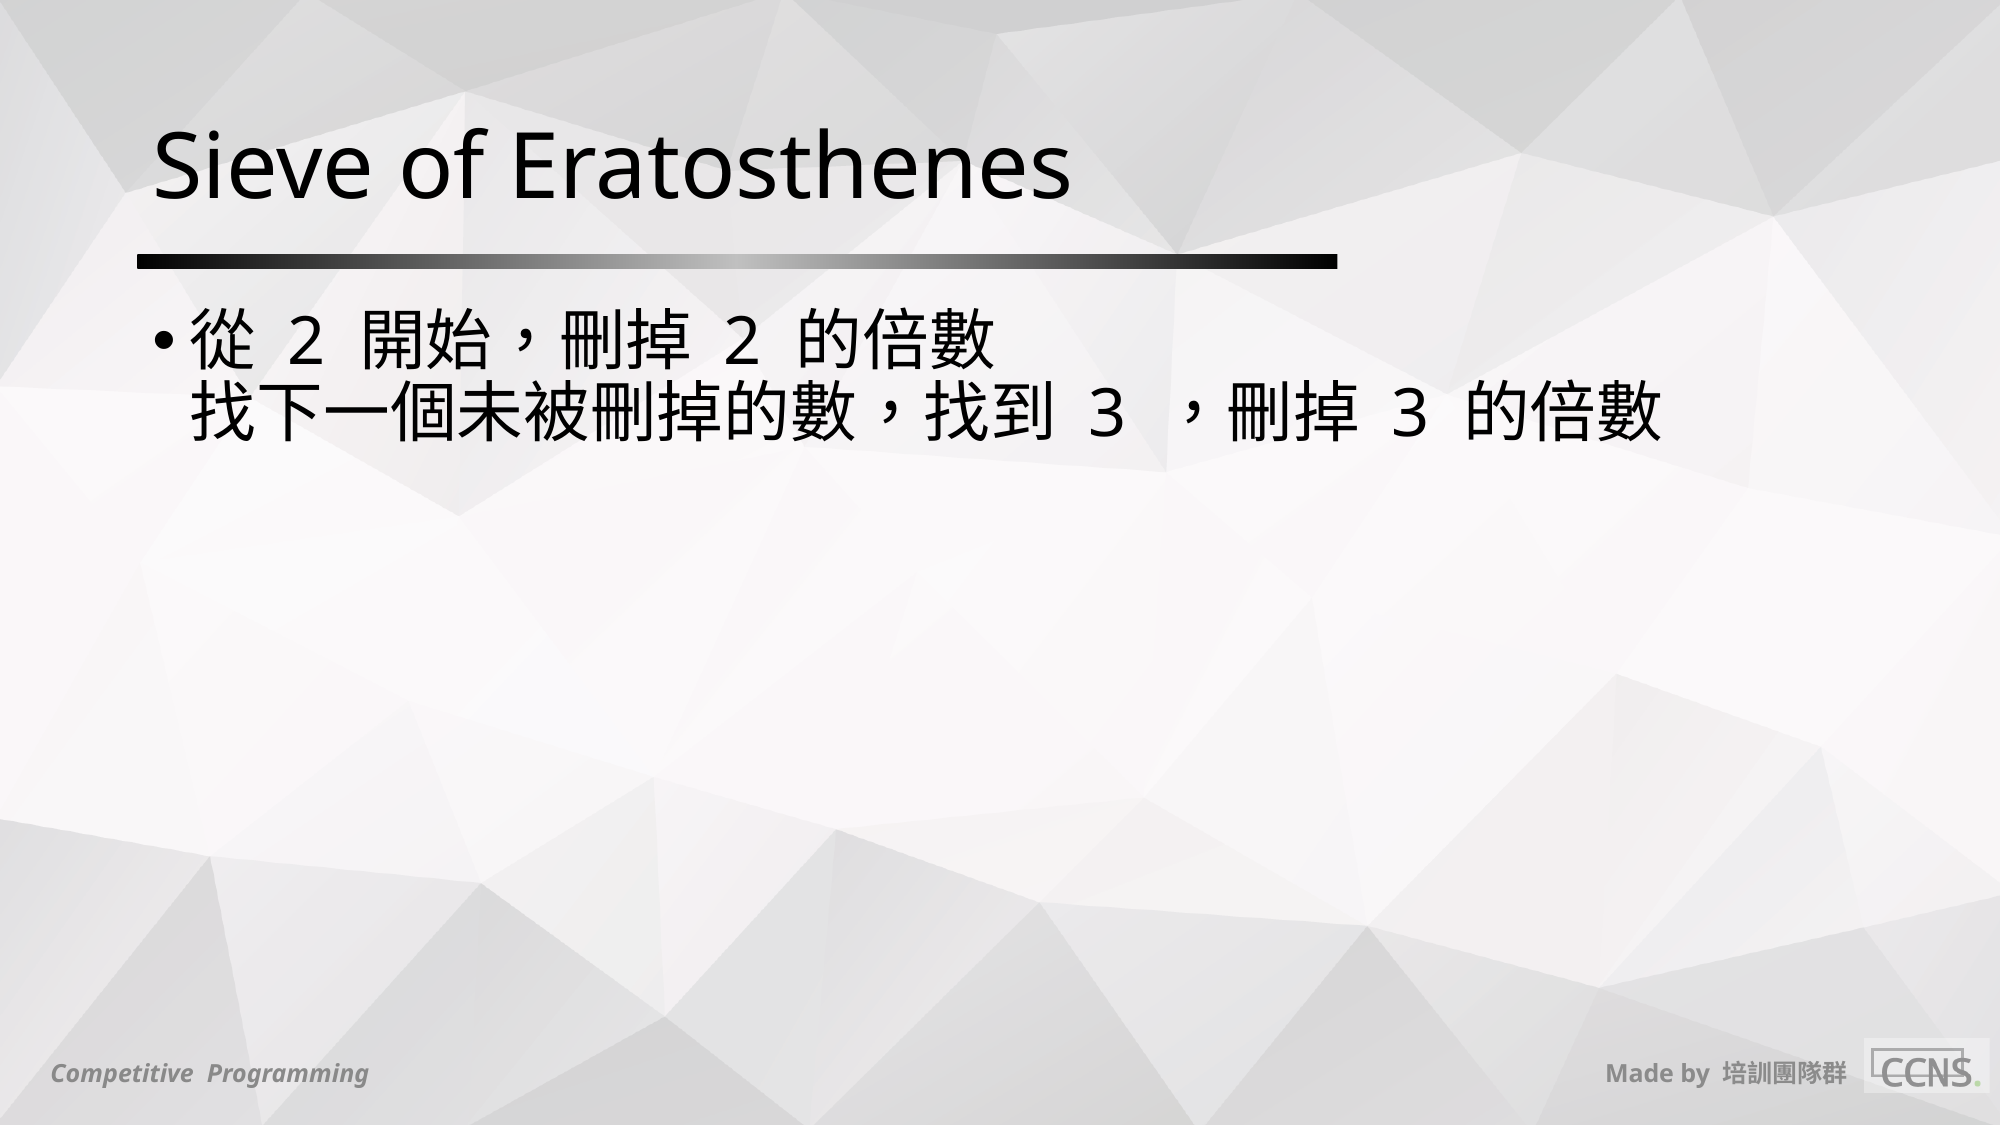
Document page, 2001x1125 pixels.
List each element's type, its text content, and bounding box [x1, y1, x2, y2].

title Sieve of Eratosthenes [137, 59, 1863, 278]
list 從 2 開始，刪掉 2 的倍數 找下一個未被刪掉的數，找到 3 ，刪掉 3 的倍數 [137, 299, 1863, 1014]
picture [0, 0, 2000, 1125]
